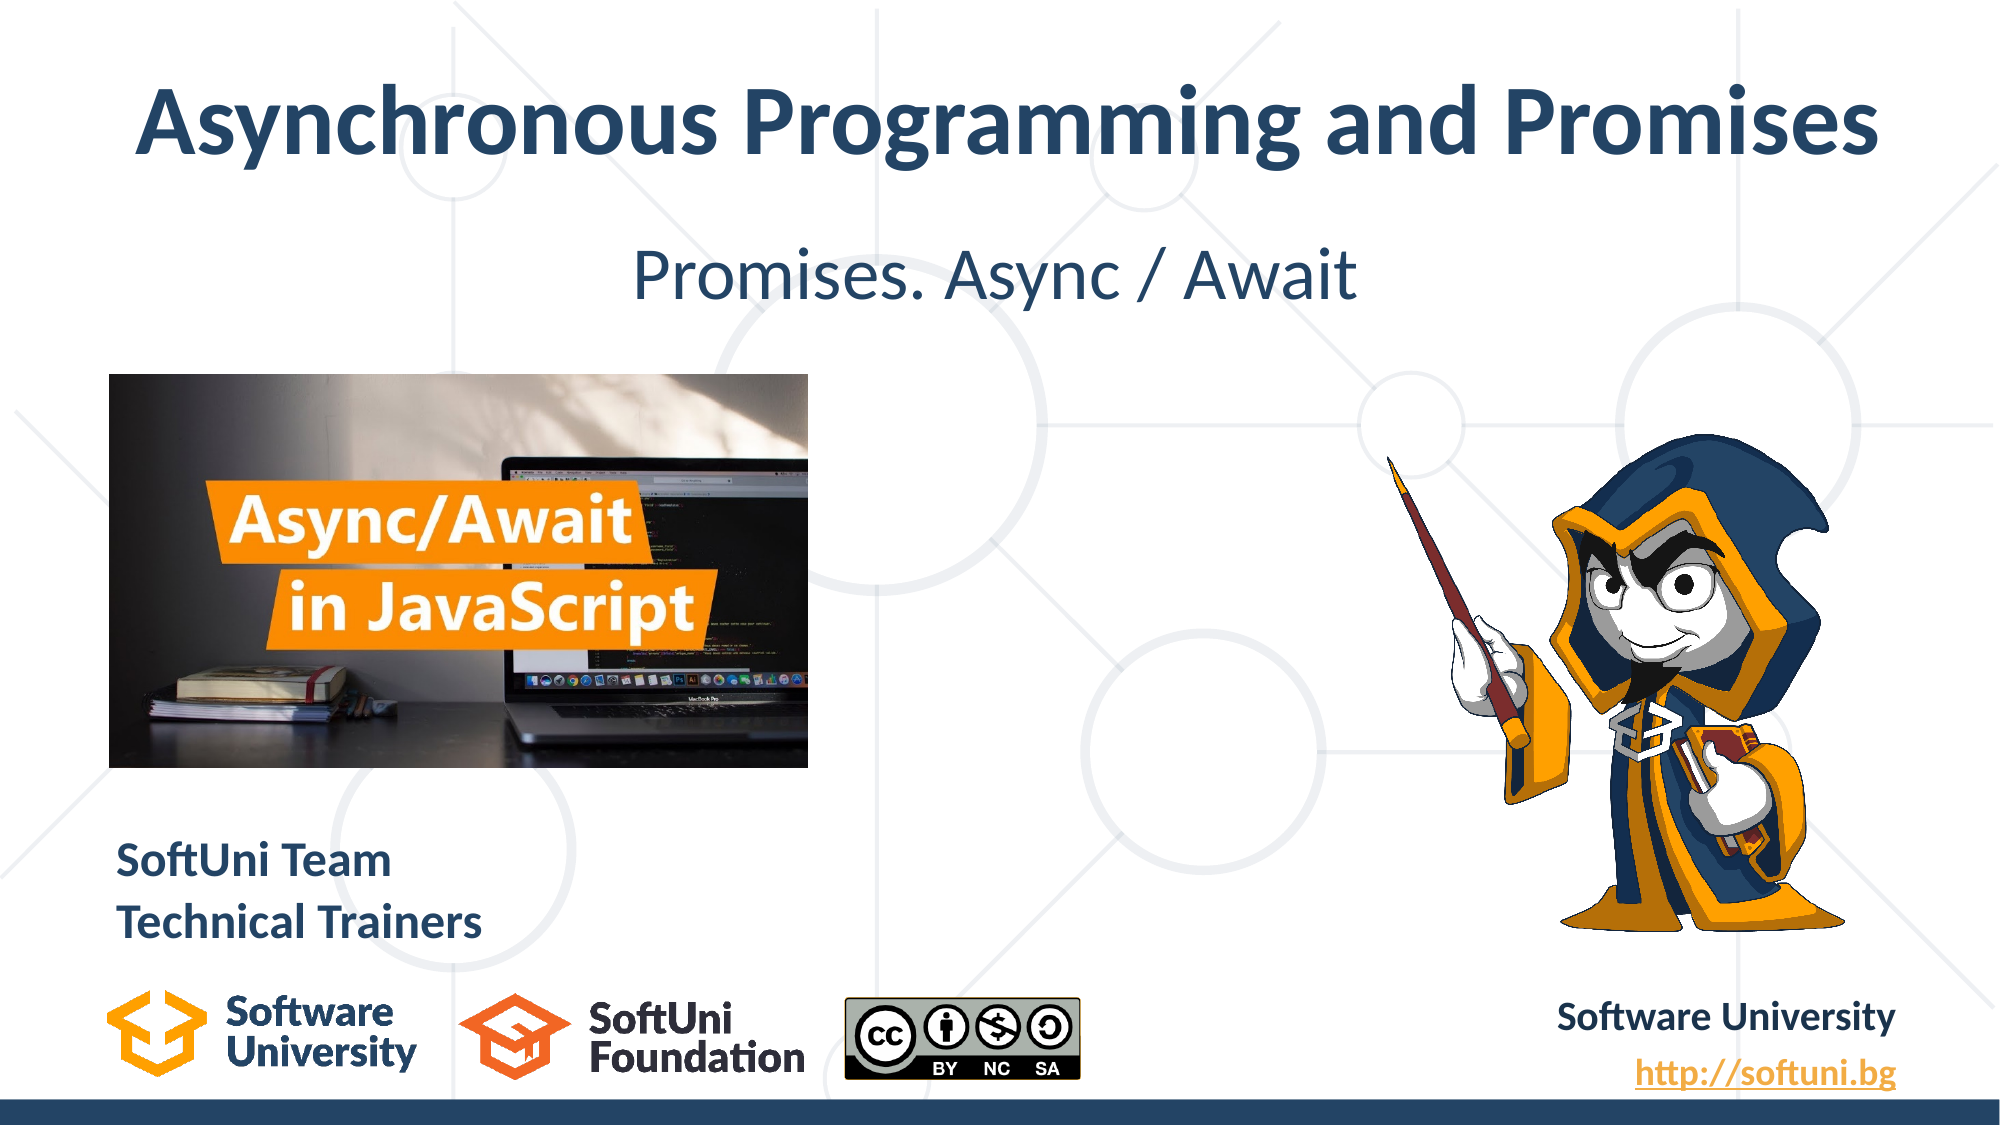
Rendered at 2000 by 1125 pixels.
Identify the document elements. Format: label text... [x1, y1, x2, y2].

picture [458, 993, 804, 1080]
text_box Technical Trainers [110, 892, 595, 955]
picture [109, 374, 809, 769]
list Software University [1417, 981, 1902, 1045]
picture [107, 990, 211, 1077]
picture [221, 990, 417, 1077]
subtitle Promises. Async / Await [29, 213, 1963, 413]
text_box http://softuni.bg [1417, 1039, 1903, 1099]
picture [1369, 413, 1890, 953]
title Asynchronous Programming and Promises [109, 41, 1908, 187]
picture [845, 997, 1081, 1079]
list SoftUni Team [110, 818, 595, 892]
